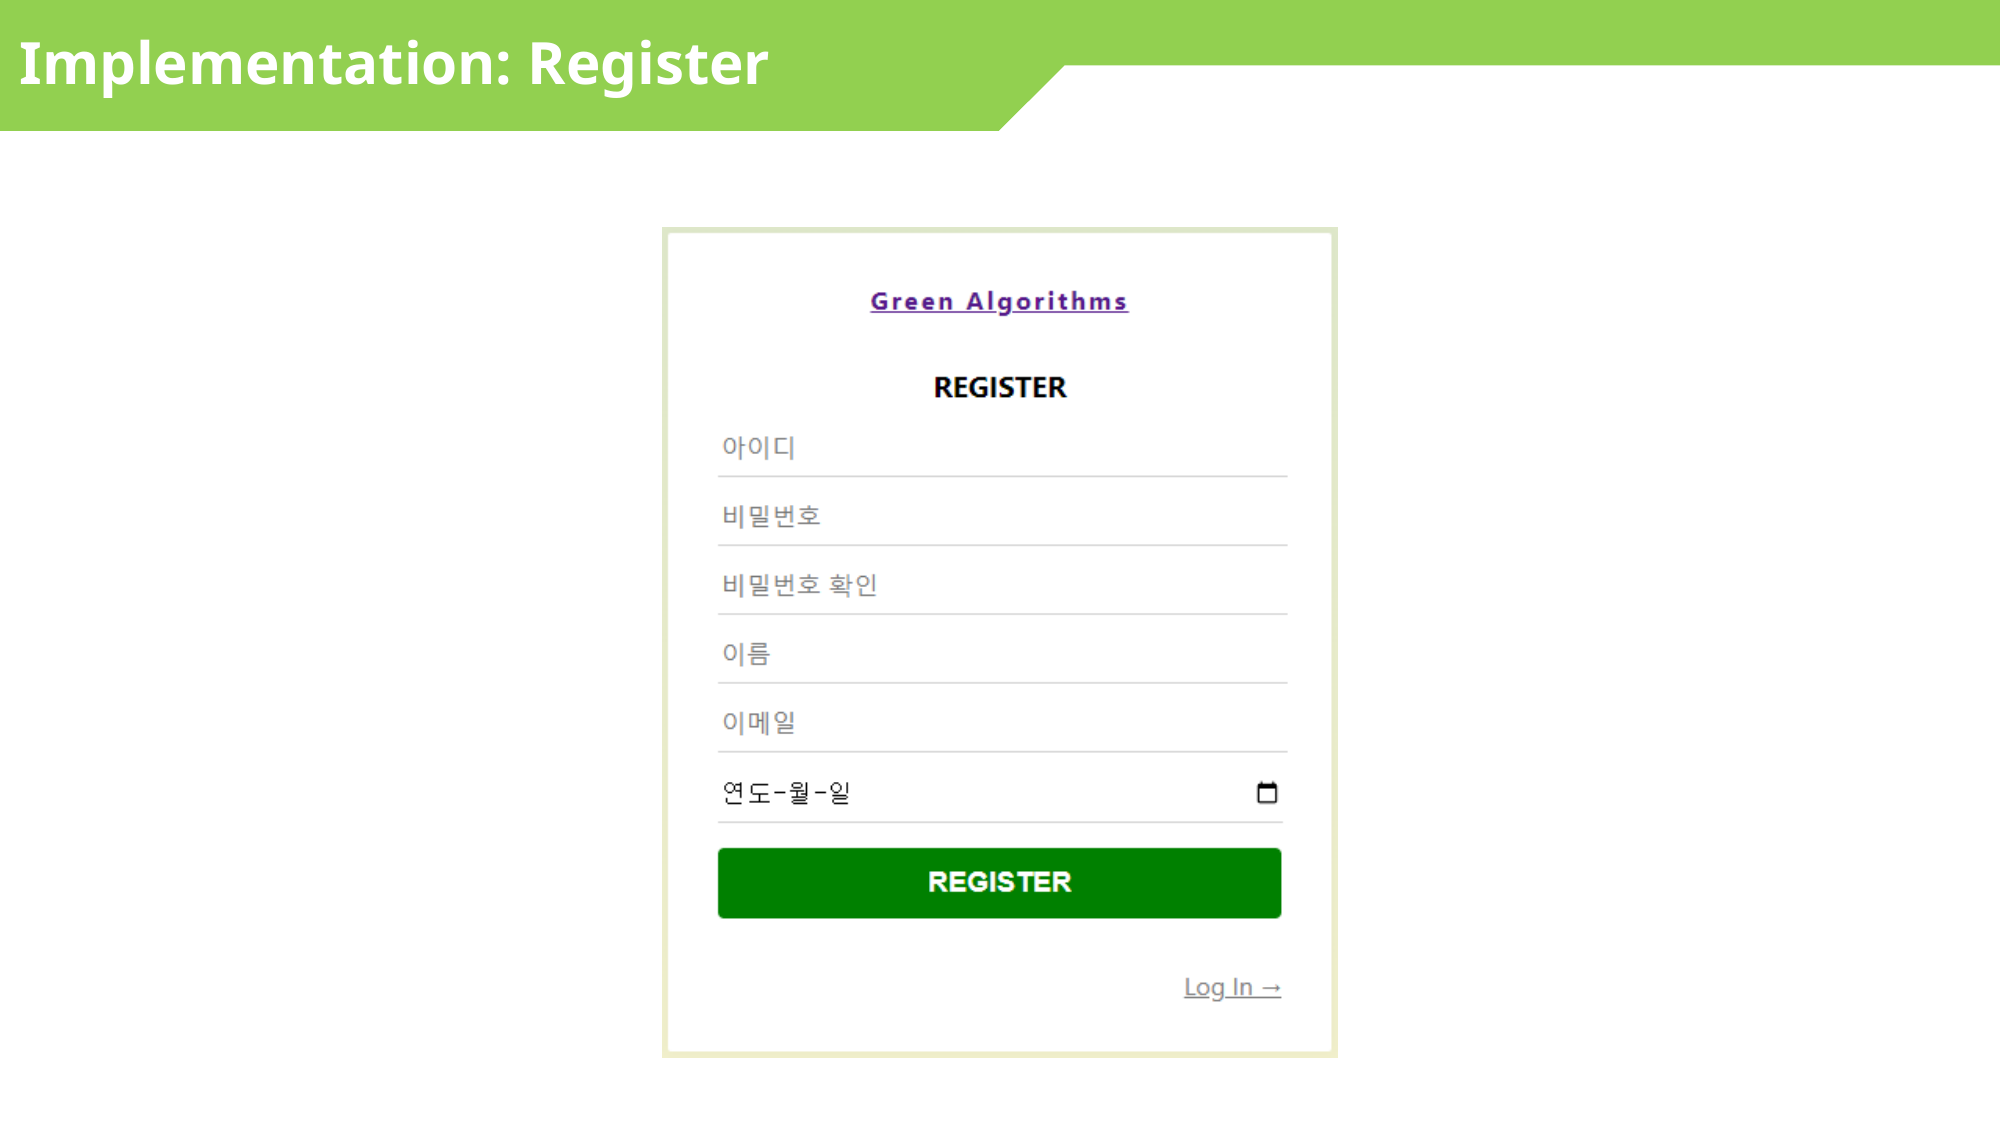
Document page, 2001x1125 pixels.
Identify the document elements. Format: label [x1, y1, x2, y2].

picture [662, 227, 1338, 1058]
text_box [0, 0, 2000, 131]
